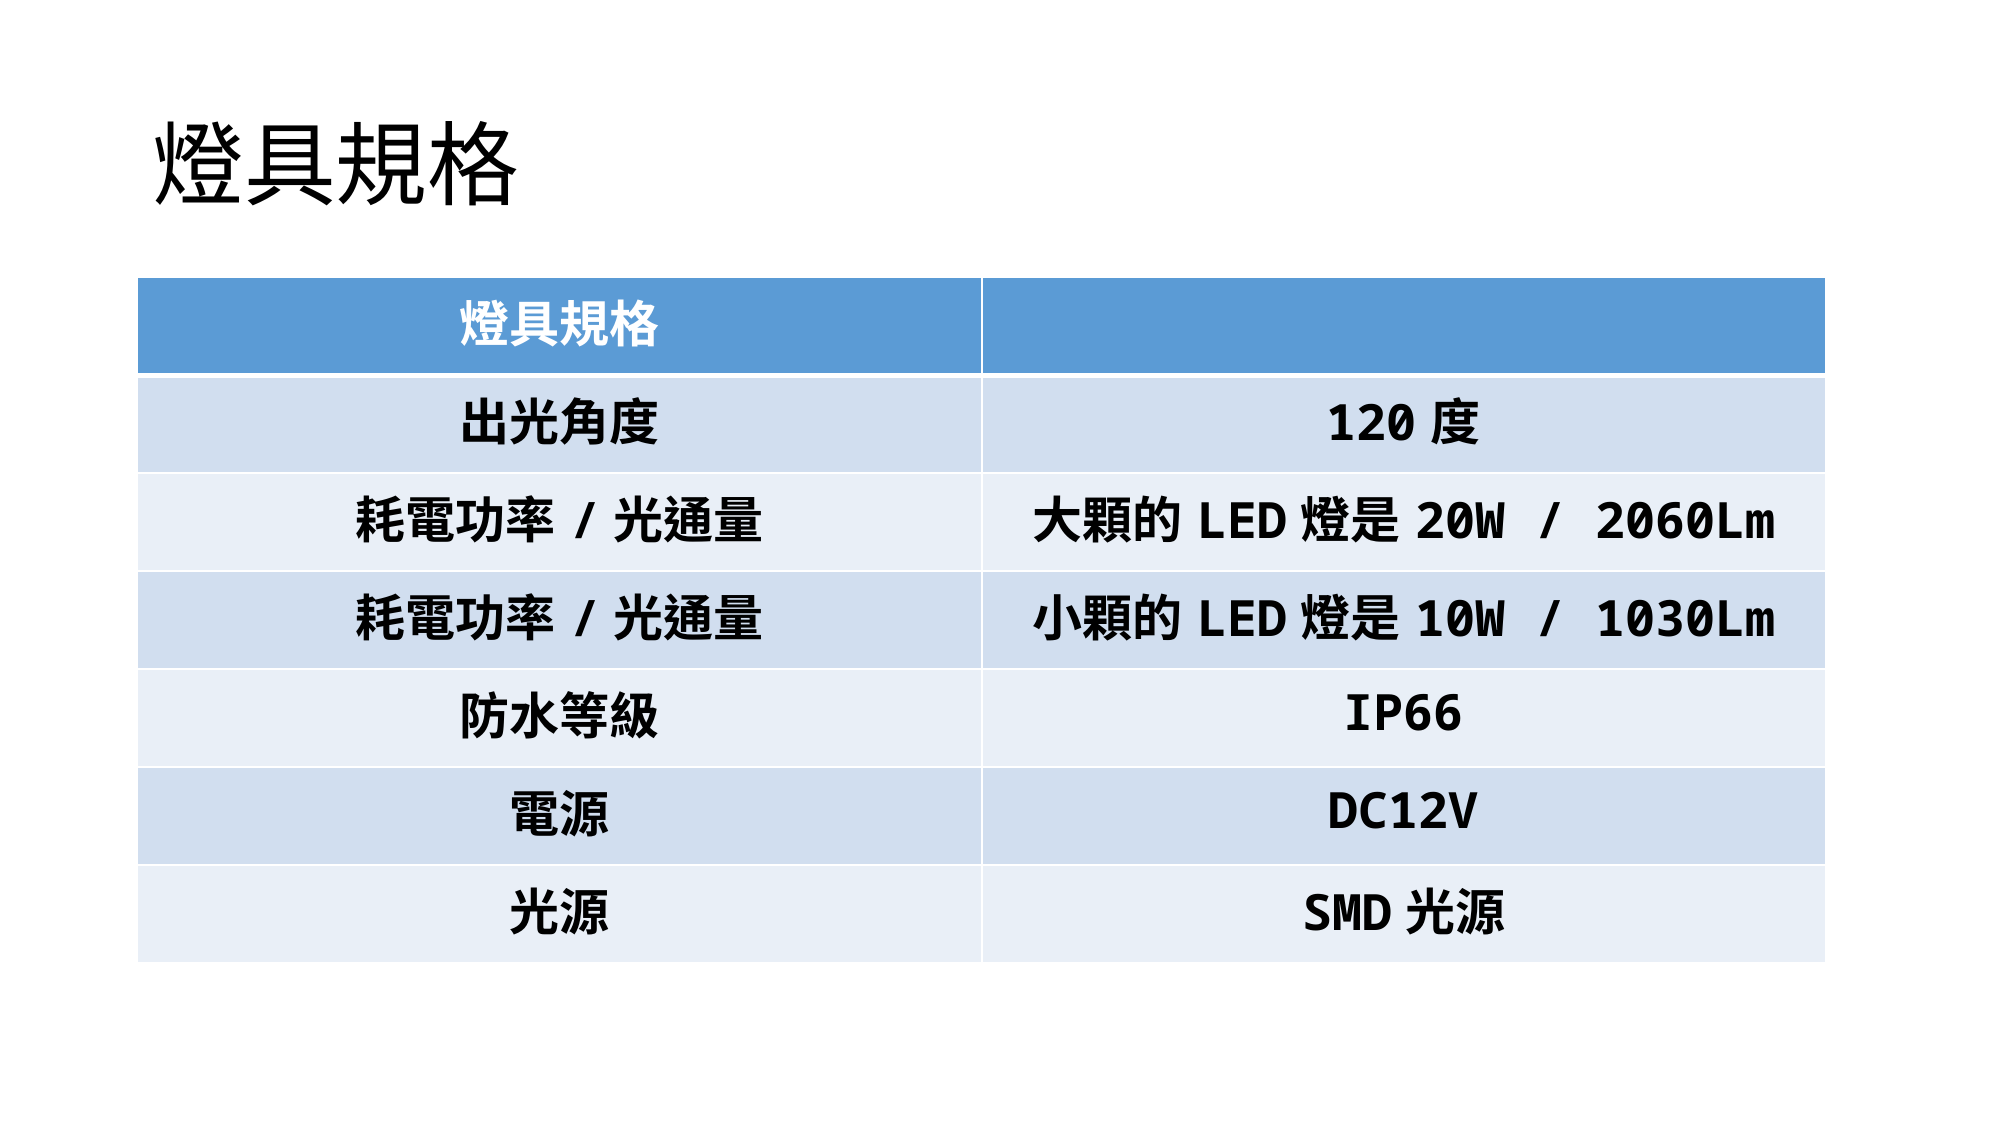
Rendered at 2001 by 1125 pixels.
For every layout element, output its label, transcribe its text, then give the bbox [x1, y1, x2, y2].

table_cell 耗電功率/光通量 [138, 572, 981, 668]
table_cell 小顆的LED燈是10W / 1030Lm [983, 572, 1825, 668]
table_cell 防水等級 [138, 670, 981, 766]
table_header 燈具規格 [138, 278, 981, 373]
table_cell DC12V [983, 768, 1825, 864]
table_header [983, 278, 1825, 373]
table_cell SMD光源 [983, 866, 1825, 962]
table_cell 出光角度 [138, 378, 981, 472]
table_cell IP66 [983, 670, 1825, 766]
title 燈具規格 [137, 59, 1863, 278]
table_cell 電源 [138, 768, 981, 864]
table_cell 大顆的LED燈是20W / 2060Lm [983, 474, 1825, 570]
table_cell 光源 [138, 866, 981, 962]
table_cell 耗電功率/光通量 [138, 474, 981, 570]
table_cell 120度 [983, 378, 1825, 472]
